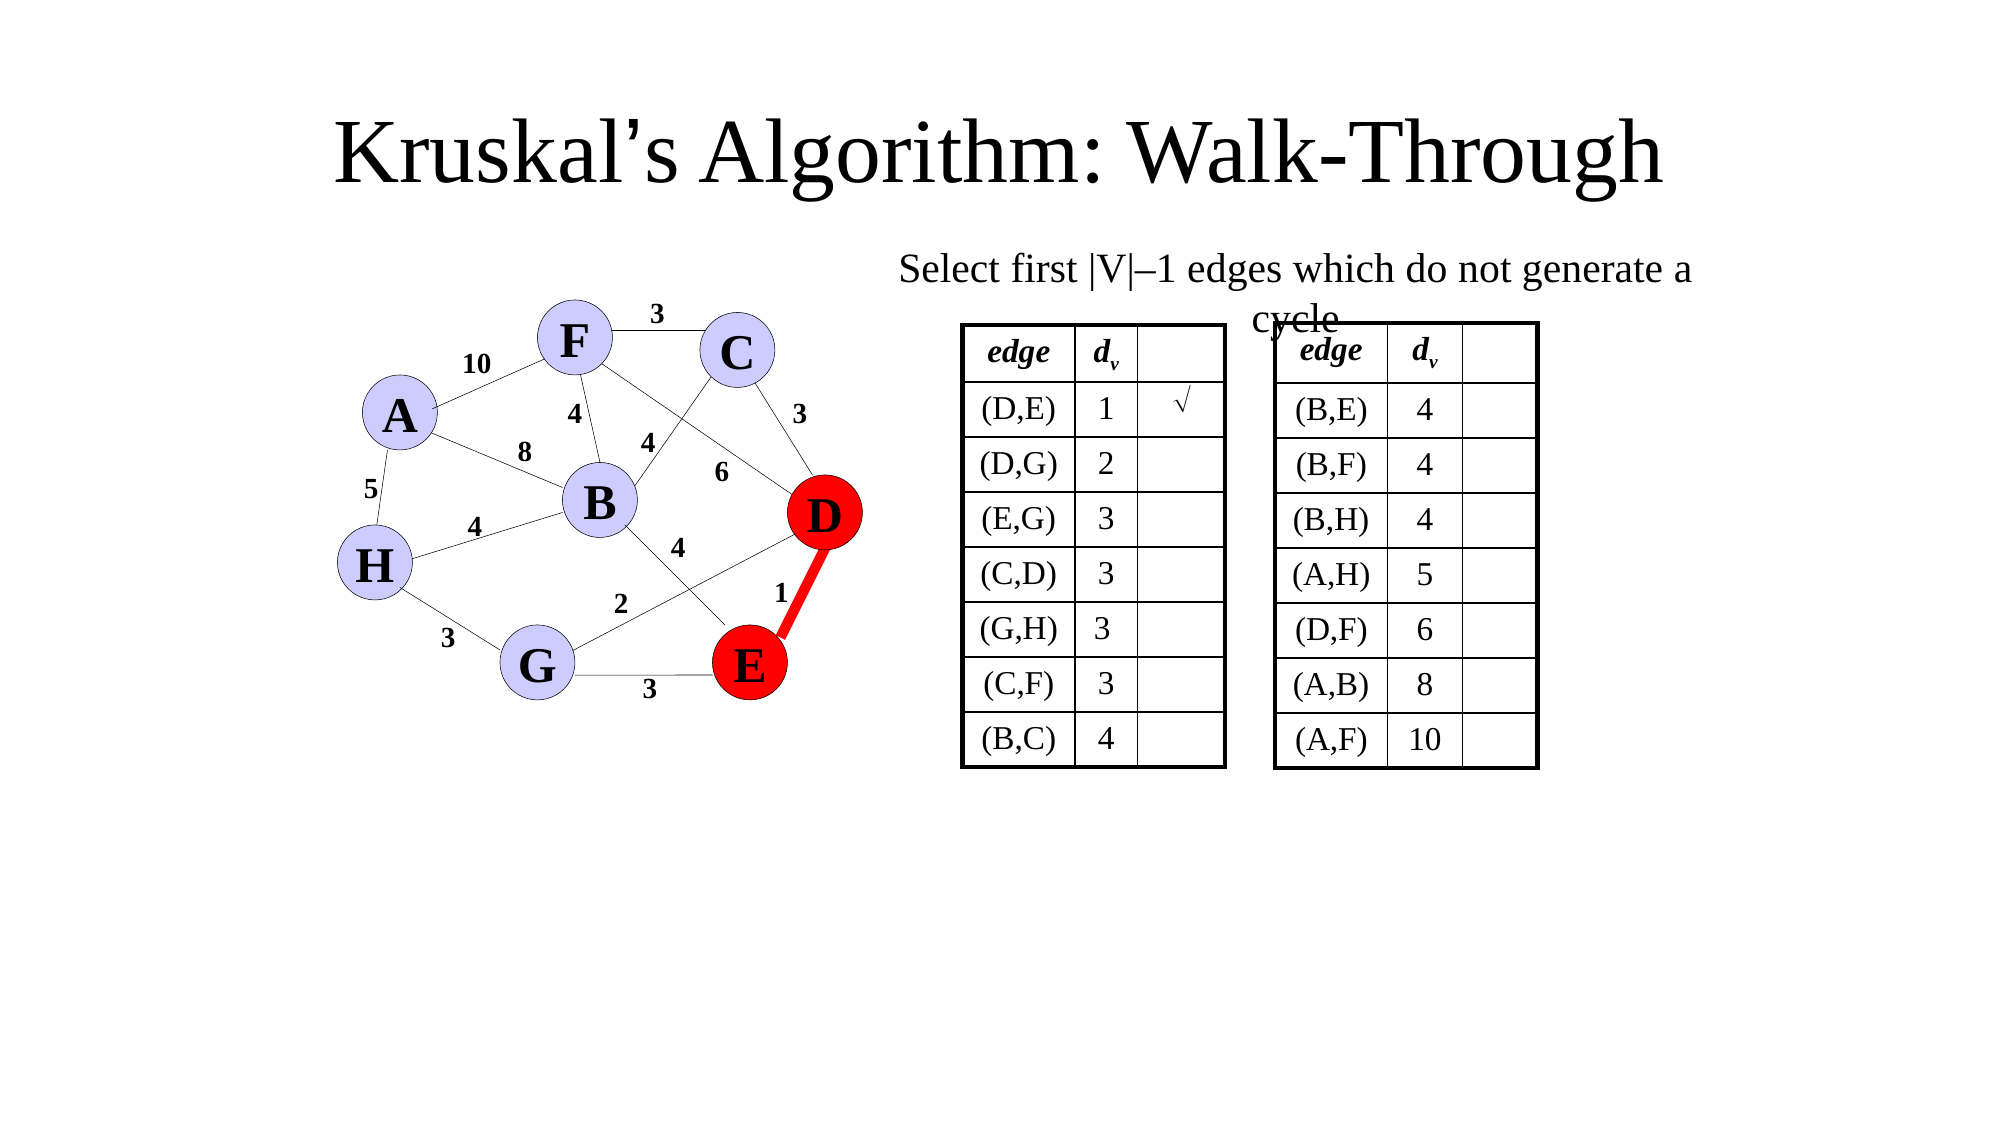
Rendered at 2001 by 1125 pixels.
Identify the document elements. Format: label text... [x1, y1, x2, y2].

text_box 4 [638, 521, 718, 571]
table_cell 3 [1076, 548, 1137, 601]
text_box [337, 524, 413, 601]
text_box 1 [742, 565, 821, 616]
table_cell (A,F) [1277, 714, 1387, 766]
text_box 4 [450, 499, 500, 550]
text_box 3 [423, 610, 474, 661]
table_cell 2 [1076, 438, 1137, 491]
table_cell 4 [1076, 713, 1137, 765]
table_cell (B,E) [1277, 384, 1387, 437]
text_box 4 [623, 416, 674, 466]
table_cell [1138, 713, 1223, 765]
table_cell 8 [1388, 659, 1462, 712]
text_box 5 [346, 462, 397, 513]
table_cell (D,E) [965, 383, 1074, 436]
table_cell 3 [1076, 493, 1137, 546]
table_header [1138, 348, 1223, 381]
text_box Kruskal’s Algorithm: Walk-Through [282, 83, 1717, 209]
table_cell (D,G) [965, 438, 1074, 491]
table_cell 5 [1388, 549, 1462, 602]
table_cell 6 [1388, 604, 1462, 657]
table_header [1463, 348, 1535, 382]
table_cell [1138, 658, 1223, 711]
table_cell 4 [1388, 384, 1462, 437]
table_cell (C,D) [965, 548, 1074, 601]
table_cell Ö [1138, 383, 1223, 436]
table_cell 1 [1076, 383, 1137, 436]
table_header edge [965, 348, 1074, 381]
table_cell (G,H) [965, 603, 1074, 656]
table_cell 4 [1388, 494, 1462, 547]
text_box 8 [500, 424, 550, 475]
table_cell (B,C) [965, 713, 1074, 765]
table_cell (D,F) [1277, 604, 1387, 657]
table_cell 3 [1076, 603, 1137, 656]
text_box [787, 474, 863, 551]
text_box Select first |V|–1 edges which do not generate a cycle [842, 233, 1749, 348]
text_box 6 [683, 444, 761, 495]
table_cell 4 [1388, 439, 1462, 492]
table_cell [1138, 493, 1223, 546]
table_cell 10 [1388, 714, 1462, 766]
table_cell [1138, 438, 1223, 491]
table_cell [1463, 549, 1535, 602]
table_cell 3 [1076, 658, 1137, 711]
text_box 3 [774, 387, 825, 438]
table_cell (A,H) [1277, 549, 1387, 602]
table_header dv [1076, 348, 1137, 381]
text_box 2 [596, 576, 647, 627]
table_cell (A,B) [1277, 659, 1387, 712]
table_header edge [1277, 348, 1387, 382]
text_box 3 [632, 287, 683, 338]
table_cell [1463, 604, 1535, 657]
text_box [699, 312, 776, 388]
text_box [537, 299, 613, 376]
table_cell [1463, 494, 1535, 547]
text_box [362, 374, 438, 451]
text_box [499, 624, 576, 701]
text_box 4 [549, 387, 600, 438]
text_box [712, 624, 788, 701]
table_cell [1463, 439, 1535, 492]
table_cell [1463, 384, 1535, 437]
table_cell (E,G) [965, 493, 1074, 546]
table_cell [1138, 603, 1223, 656]
table_cell (C,F) [965, 658, 1074, 711]
text_box 10 [437, 337, 517, 388]
table_cell [1463, 659, 1535, 712]
table_cell (B,F) [1277, 439, 1387, 492]
table_cell (B,H) [1277, 494, 1387, 547]
table_cell [1138, 548, 1223, 601]
table_header dv [1388, 348, 1462, 382]
table_cell [1463, 714, 1535, 766]
text_box 3 [624, 662, 675, 713]
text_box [562, 462, 638, 538]
